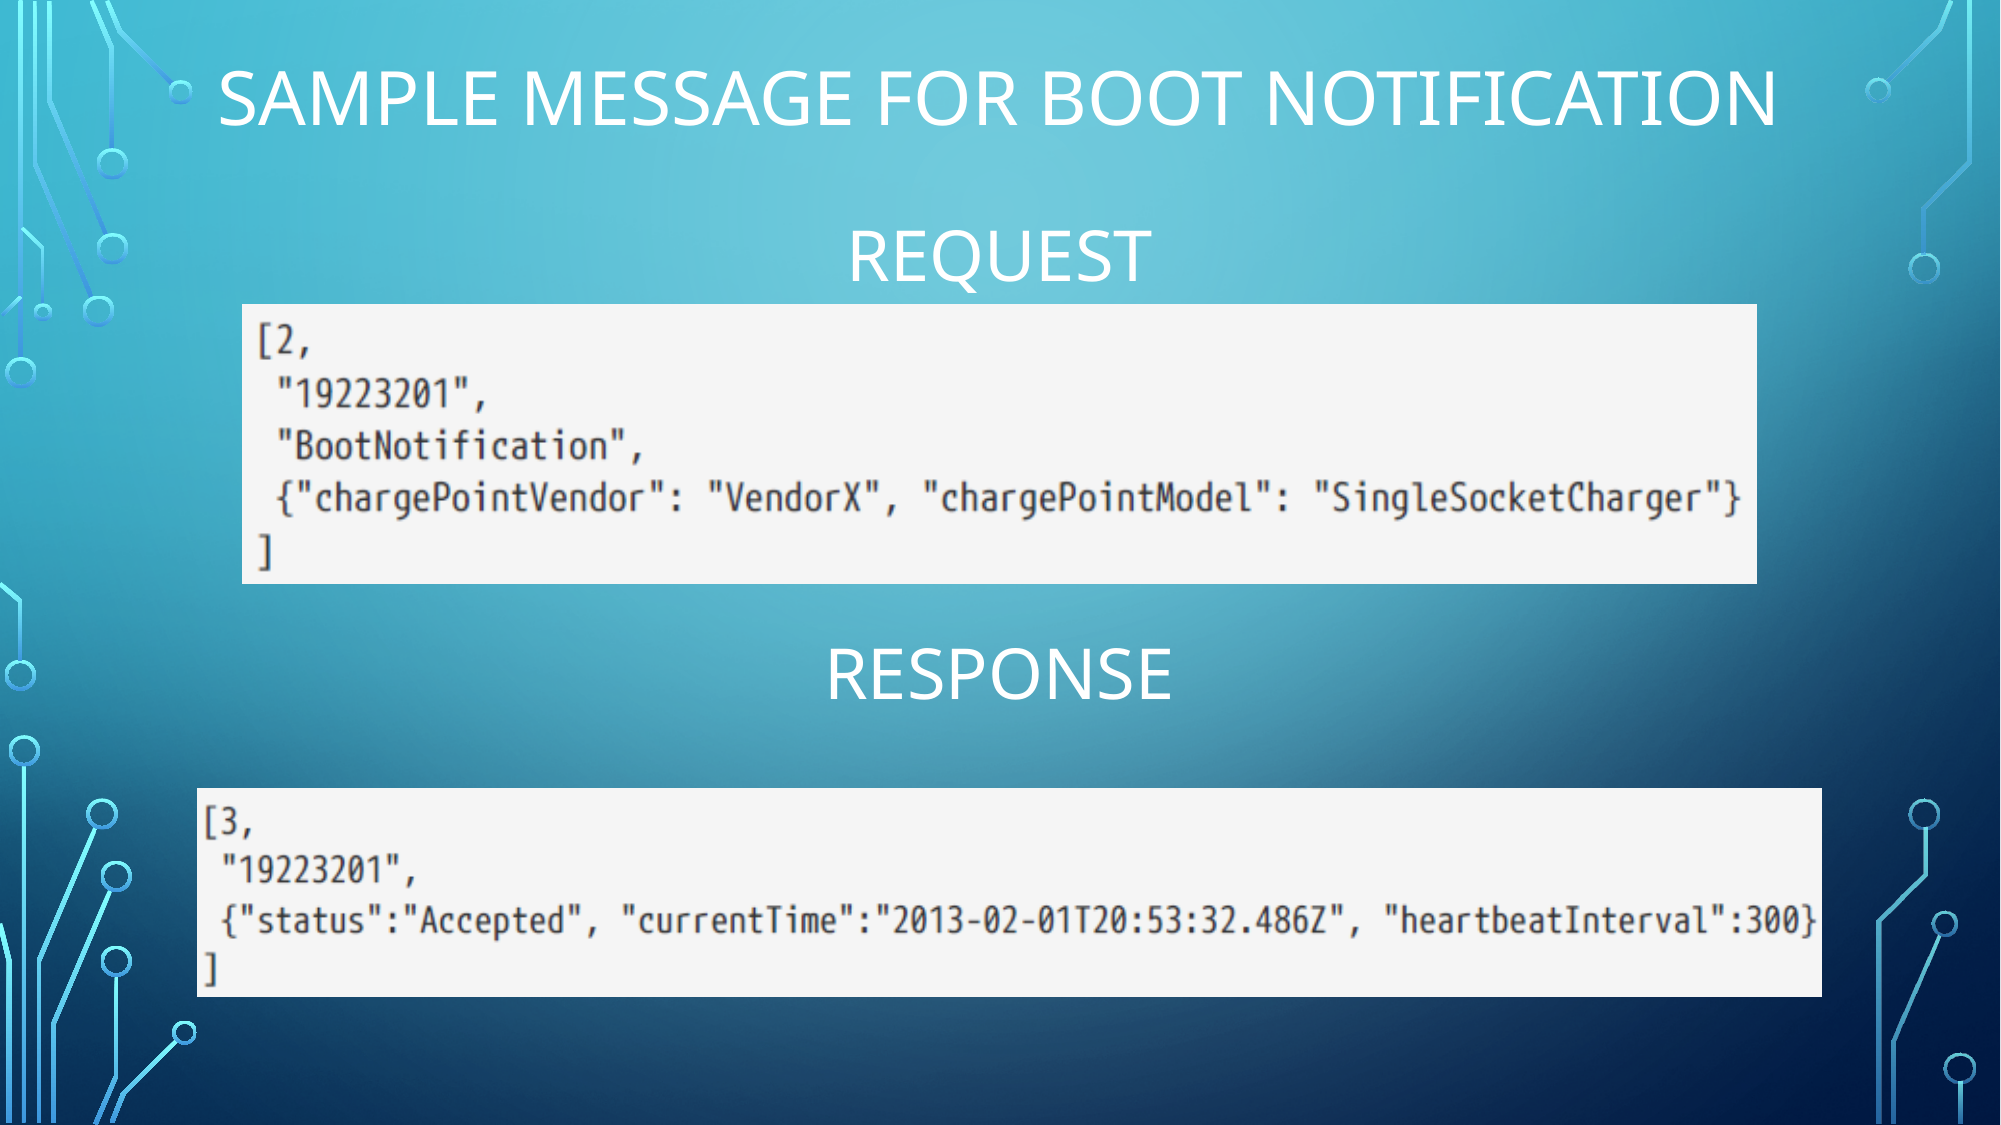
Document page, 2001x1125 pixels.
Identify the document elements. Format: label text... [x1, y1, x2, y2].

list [242, 304, 1757, 584]
list Response [618, 630, 1381, 723]
list Request [618, 212, 1382, 304]
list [196, 788, 1823, 997]
title Sample Message for Boot Notification [187, 31, 1813, 172]
